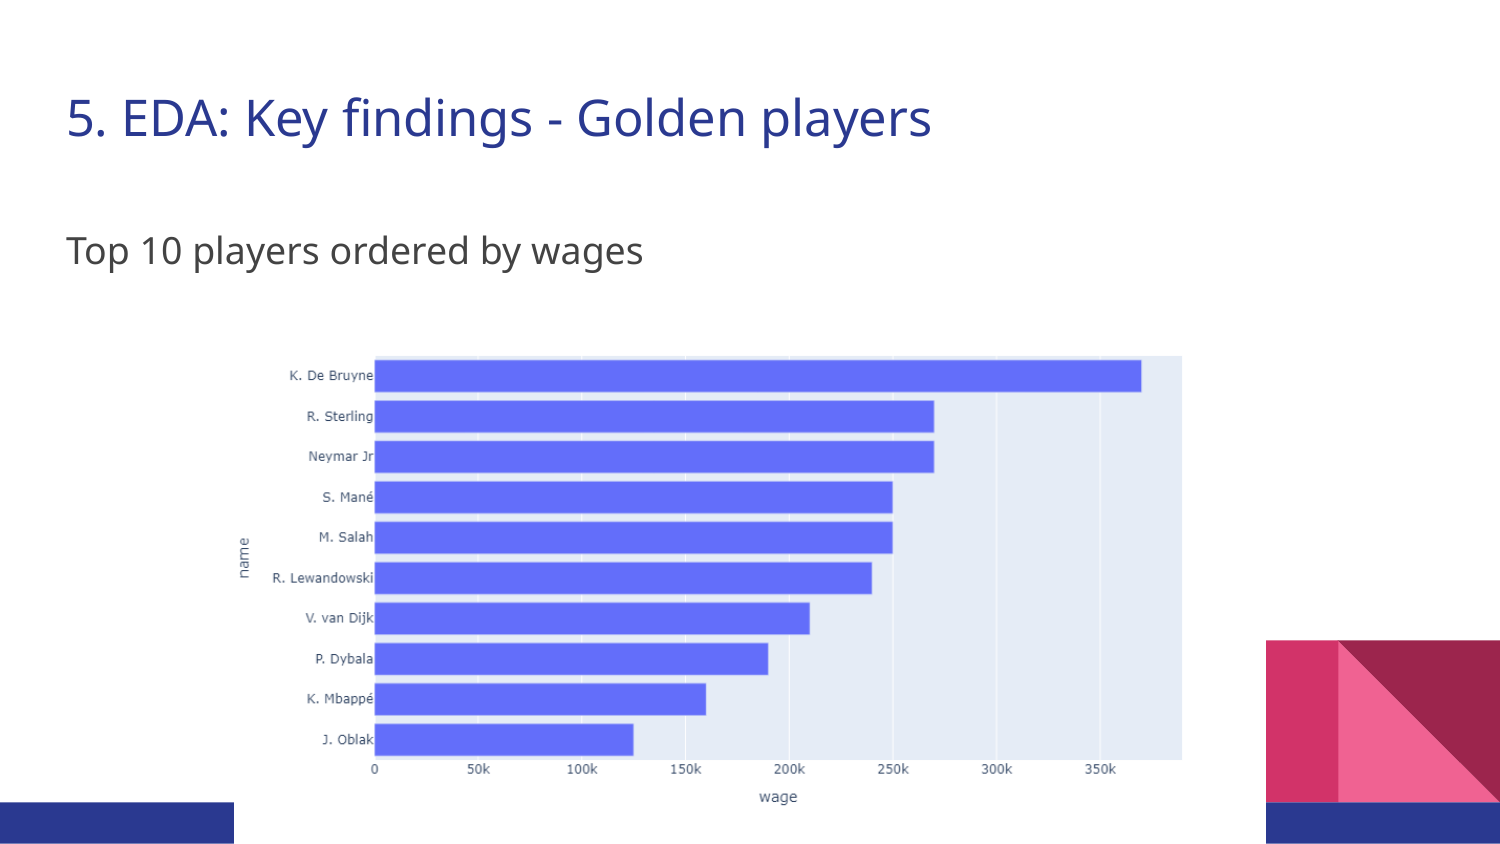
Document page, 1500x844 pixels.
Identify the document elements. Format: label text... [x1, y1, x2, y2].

picture [233, 293, 1267, 844]
list Top 10 players ordered by wages [51, 201, 1449, 750]
title 5. EDA: Key findings - Golden players [51, 67, 1449, 167]
